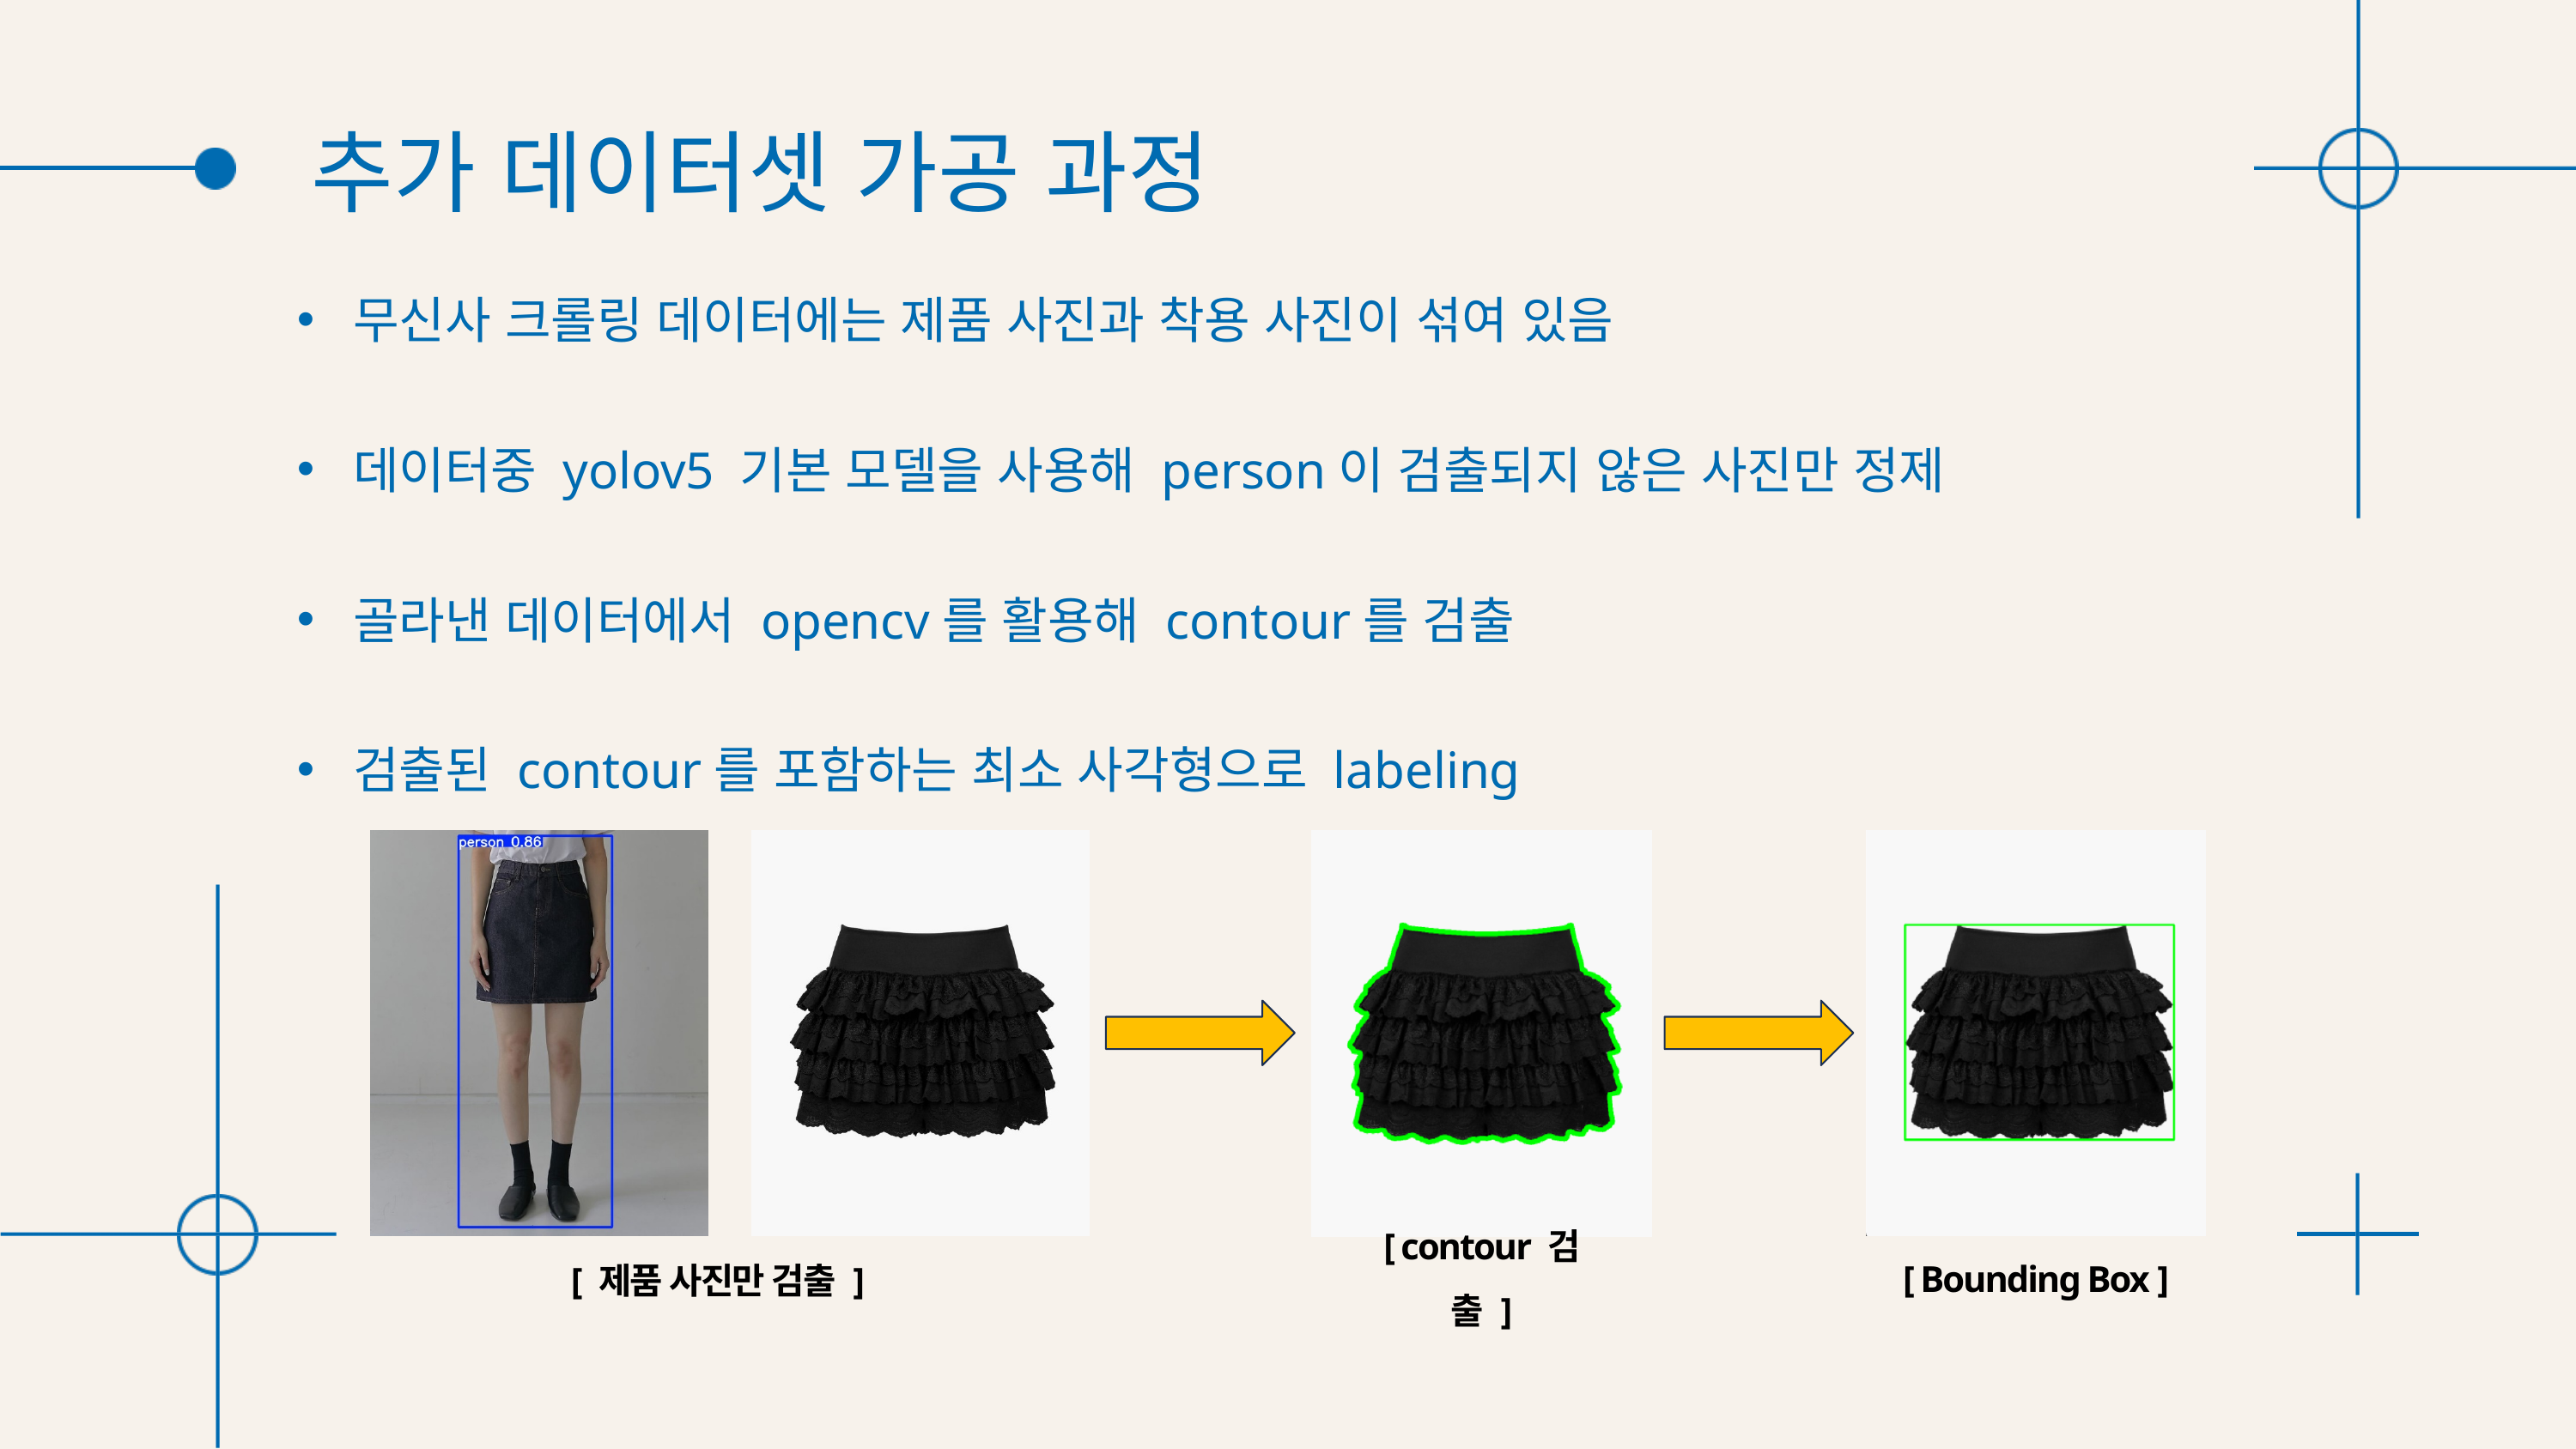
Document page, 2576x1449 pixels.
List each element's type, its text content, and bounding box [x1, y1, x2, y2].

text_box [ contour 검출 ] [1352, 1244, 1611, 1293]
picture [1310, 830, 1652, 1237]
text_box [1664, 1000, 1854, 1065]
picture [1866, 830, 2206, 1237]
text_box [ Bounding Box ] [1894, 1244, 2178, 1293]
picture [750, 829, 1091, 1236]
text_box [1105, 1000, 1295, 1065]
picture [0, 148, 237, 191]
text_box [ 제품 사진만 검출 ] [511, 1229, 925, 1310]
text_box 추가 데이터셋 가공 과정 [311, 103, 1777, 229]
picture [2296, 1173, 2419, 1294]
text_box 무신사 크롤링 데이터에는 제품 사진과 착용 사진이 섞여 있음 데이터중 yolov5 기본 모델을 사용해 person이 검출되지 않은 사진만 정제 골라낸 데이터에서 opencv를 활용해 contour를 검출 검출된 contour를 포함하는 최소 사각형으로 labeling [296, 263, 2351, 885]
picture [0, 829, 709, 1447]
picture [2076, 0, 2576, 518]
